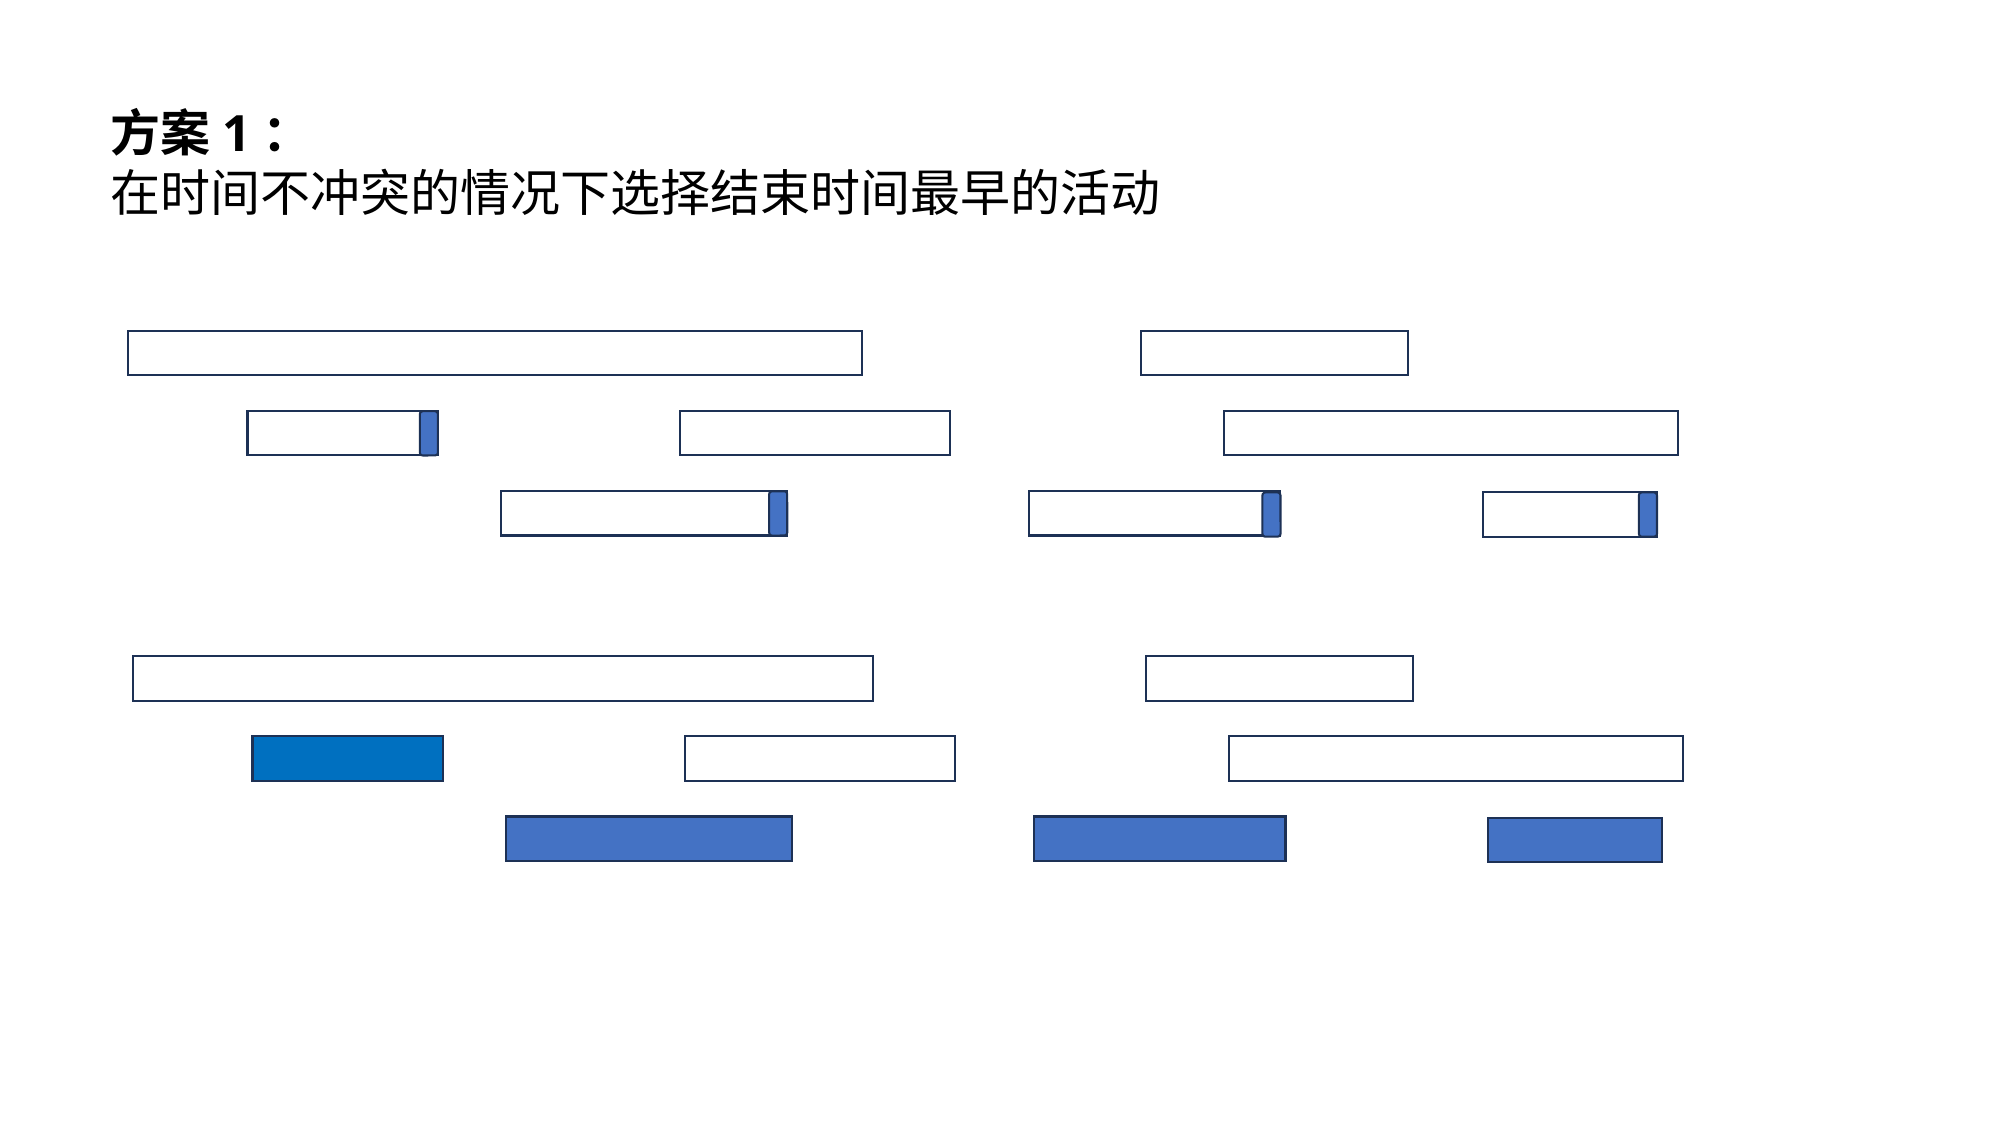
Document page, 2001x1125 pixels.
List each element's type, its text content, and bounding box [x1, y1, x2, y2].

text_box [127, 330, 863, 376]
text_box [684, 735, 956, 782]
text_box [1140, 330, 1409, 376]
text_box [418, 410, 439, 457]
text_box [768, 490, 789, 537]
text_box [505, 815, 793, 862]
text_box [679, 410, 951, 456]
text_box [1228, 735, 1684, 782]
text_box [1223, 410, 1679, 456]
text_box [251, 735, 444, 782]
text_box [500, 490, 769, 537]
text_box [246, 410, 420, 456]
text_box [1033, 815, 1287, 862]
text_box [132, 655, 874, 702]
text_box [1637, 491, 1659, 538]
text_box [1261, 491, 1282, 538]
text_box [1028, 490, 1281, 537]
text_box [1145, 655, 1414, 702]
text_box 方案1： 在时间不冲突的情况下选择结束时间最早的活动 [95, 93, 1176, 229]
text_box [1487, 817, 1663, 863]
text_box [1482, 491, 1639, 538]
